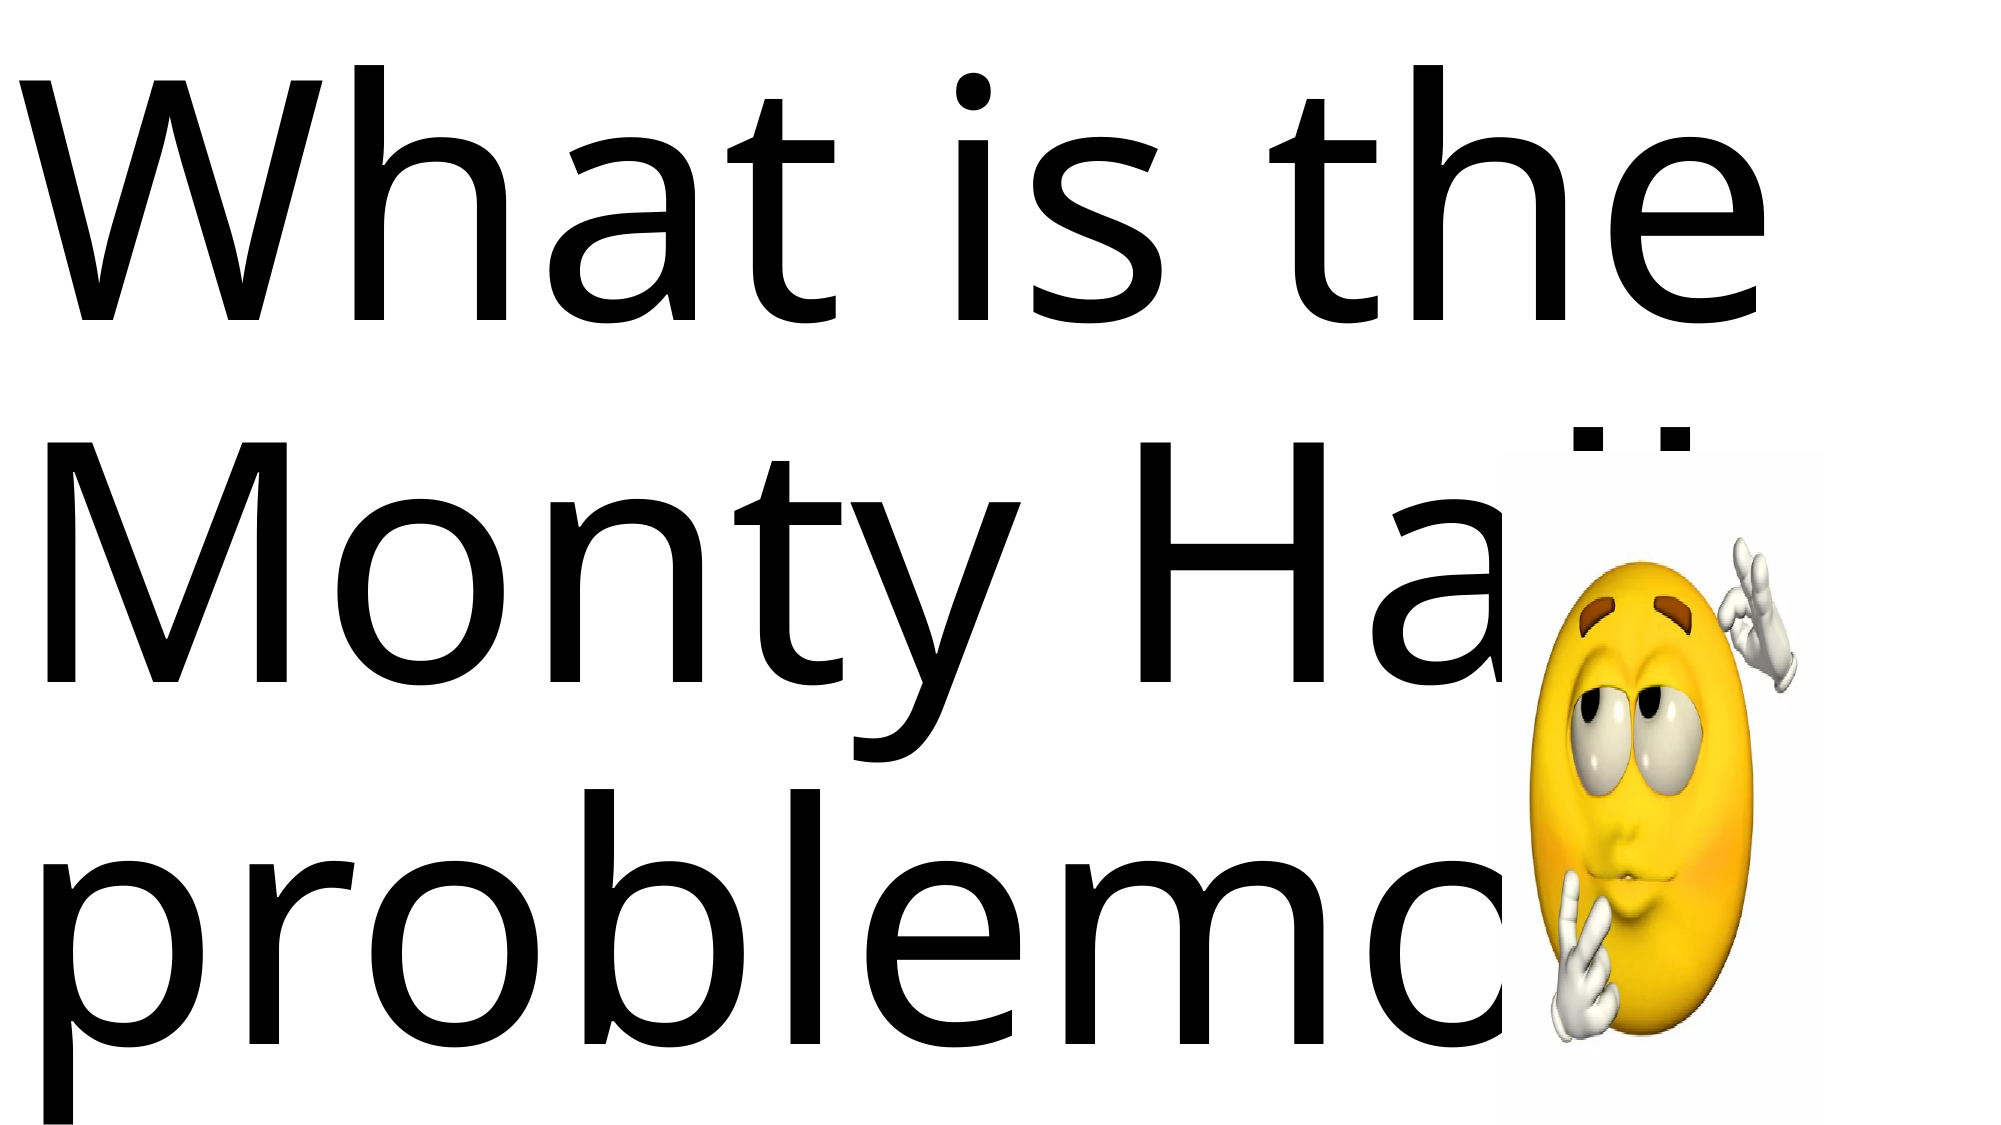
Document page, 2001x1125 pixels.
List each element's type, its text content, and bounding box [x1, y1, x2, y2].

picture [1502, 451, 1825, 1125]
title What is the Monty Hall problemo [0, 0, 2000, 1125]
